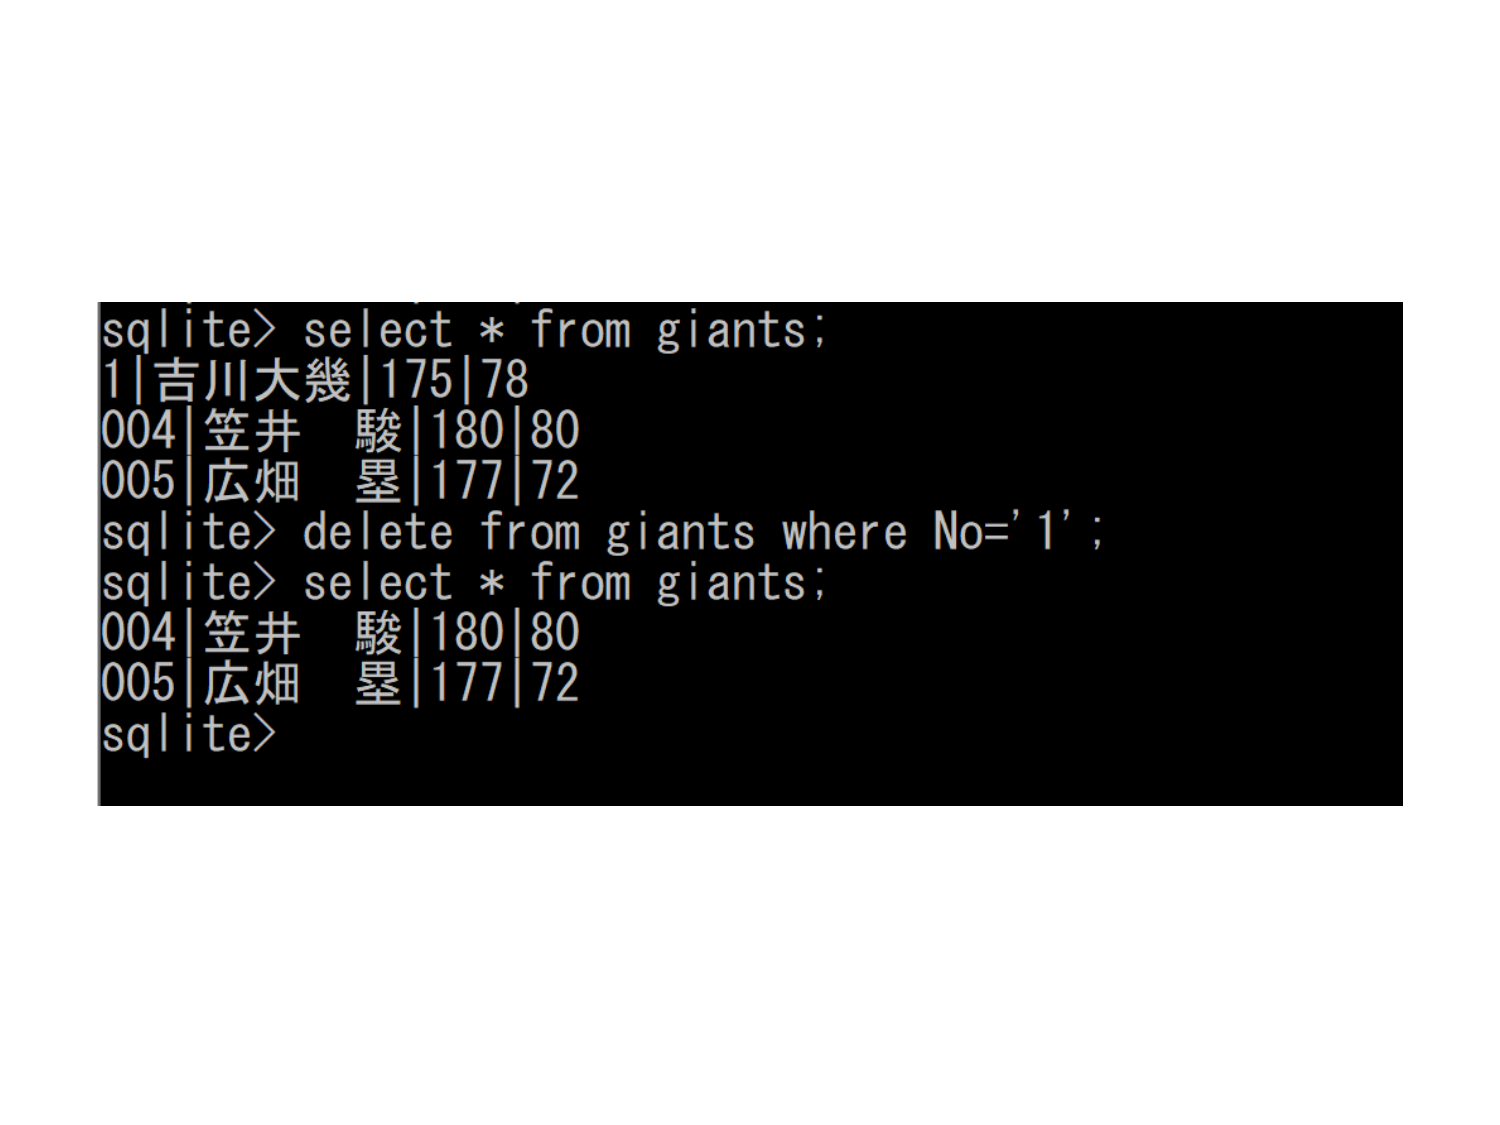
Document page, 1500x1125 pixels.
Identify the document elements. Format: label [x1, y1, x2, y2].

picture [97, 302, 1403, 806]
